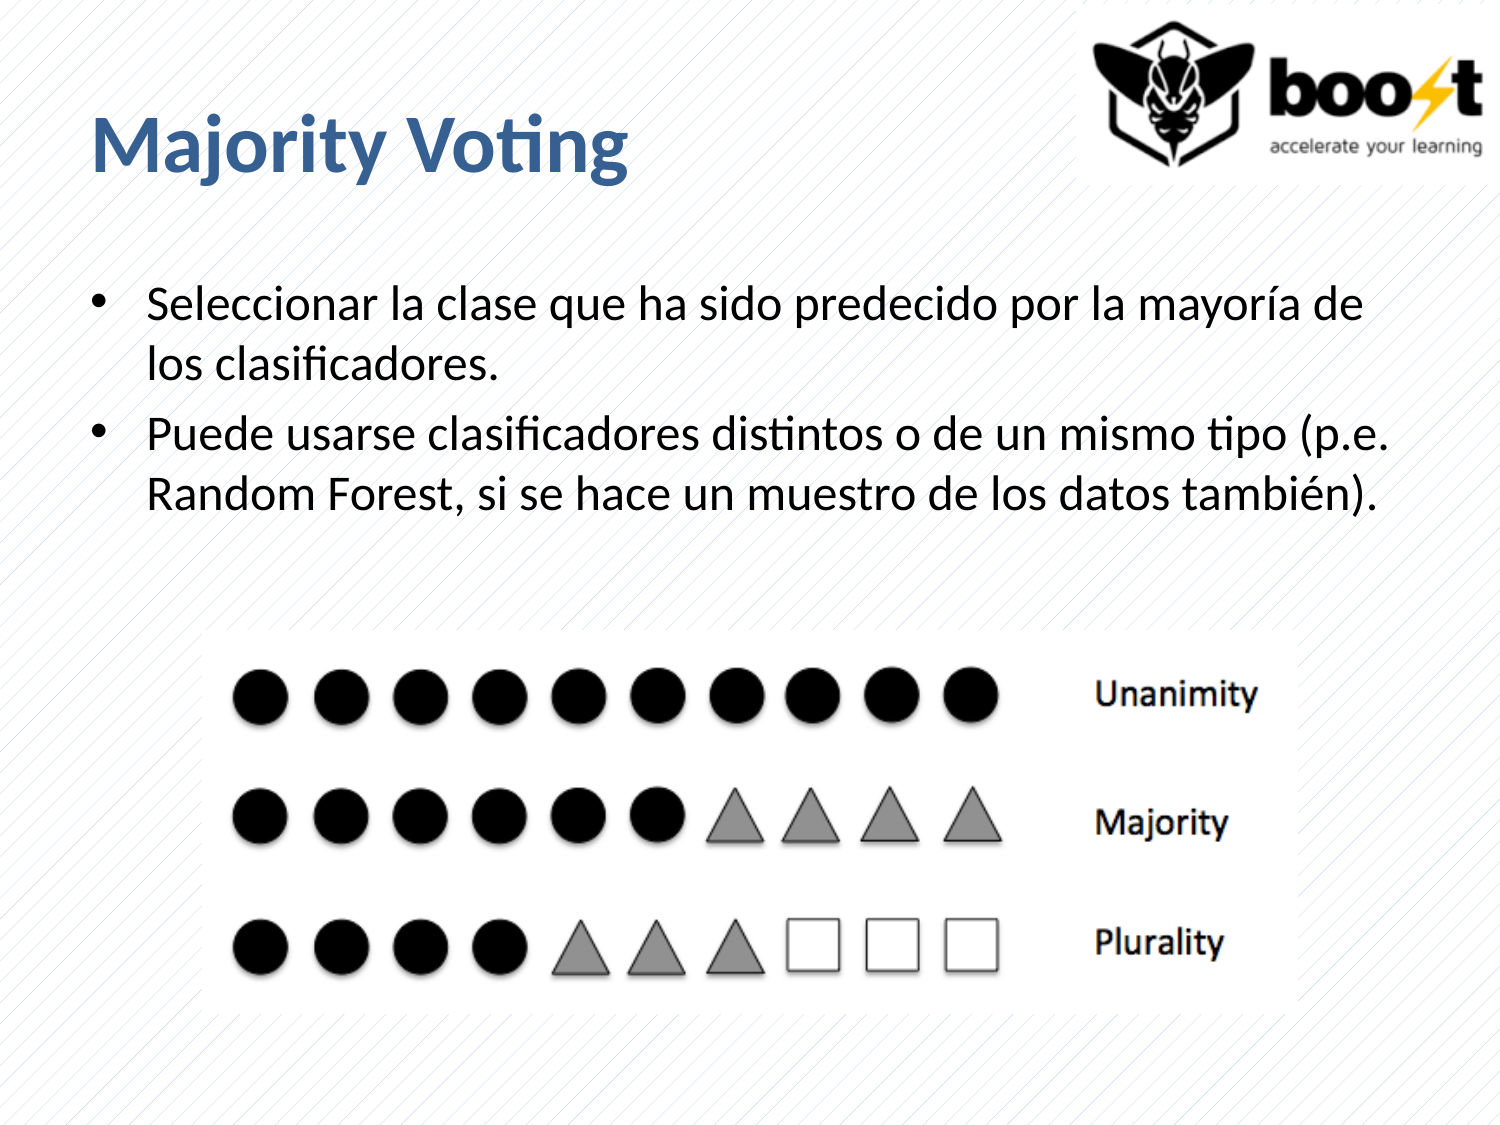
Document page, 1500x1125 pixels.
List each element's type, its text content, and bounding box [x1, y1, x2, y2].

title Majority Voting [75, 45, 1425, 233]
picture [1076, 4, 1500, 185]
picture [202, 629, 1298, 1014]
list Seleccionar la clase que ha sido predecido por la mayoría de los clasificadores. Puede usarse clasificadores distintos o de un mismo tipo (p.e. Random Forest, si se hace un muestro de los datos también). [75, 262, 1425, 1005]
